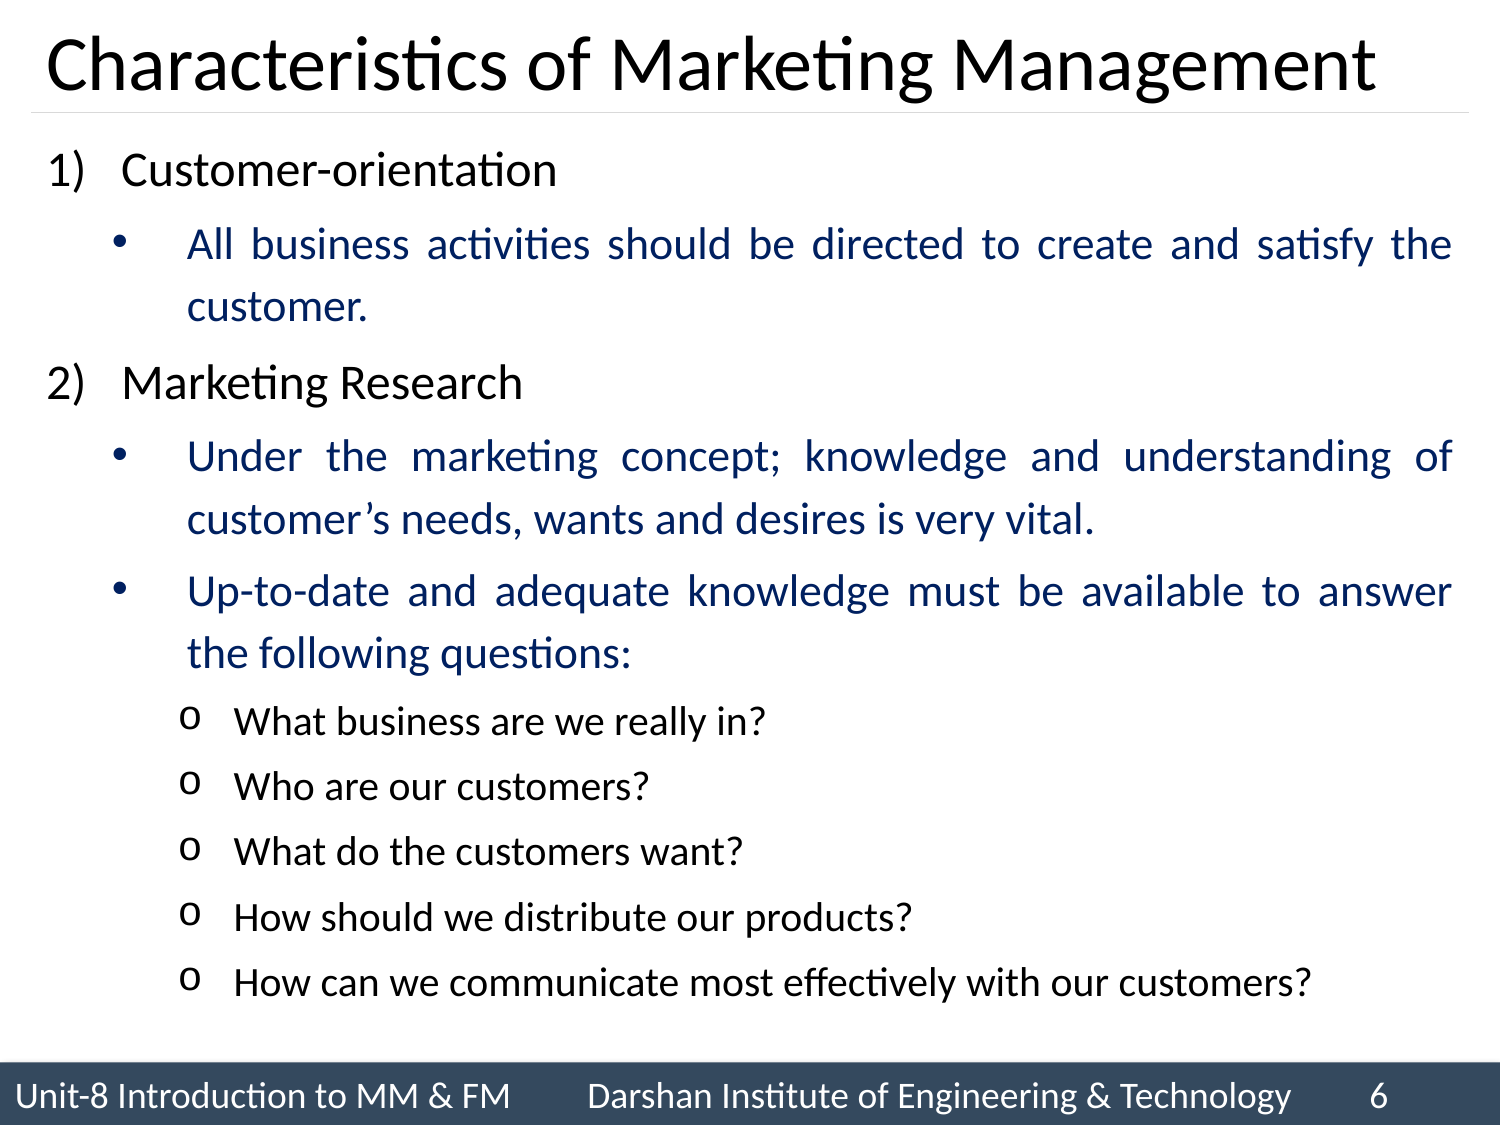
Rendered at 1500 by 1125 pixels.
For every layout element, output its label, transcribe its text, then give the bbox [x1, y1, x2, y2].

list Customer-orientation All business activities should be directed to create and satisfy the customer. Marketing Research Under the marketing concept; knowledge and understanding of customer’s needs, wants and desires is very vital. Up-to-date and adequate knowledge must be available to answer the following questions: What business are we really in? Who are our customers? What do the customers want? How should we distribute our products? How can we communicate most effectively with our customers? [31, 120, 1469, 1046]
title Characteristics of Marketing Management [31, 0, 1469, 120]
